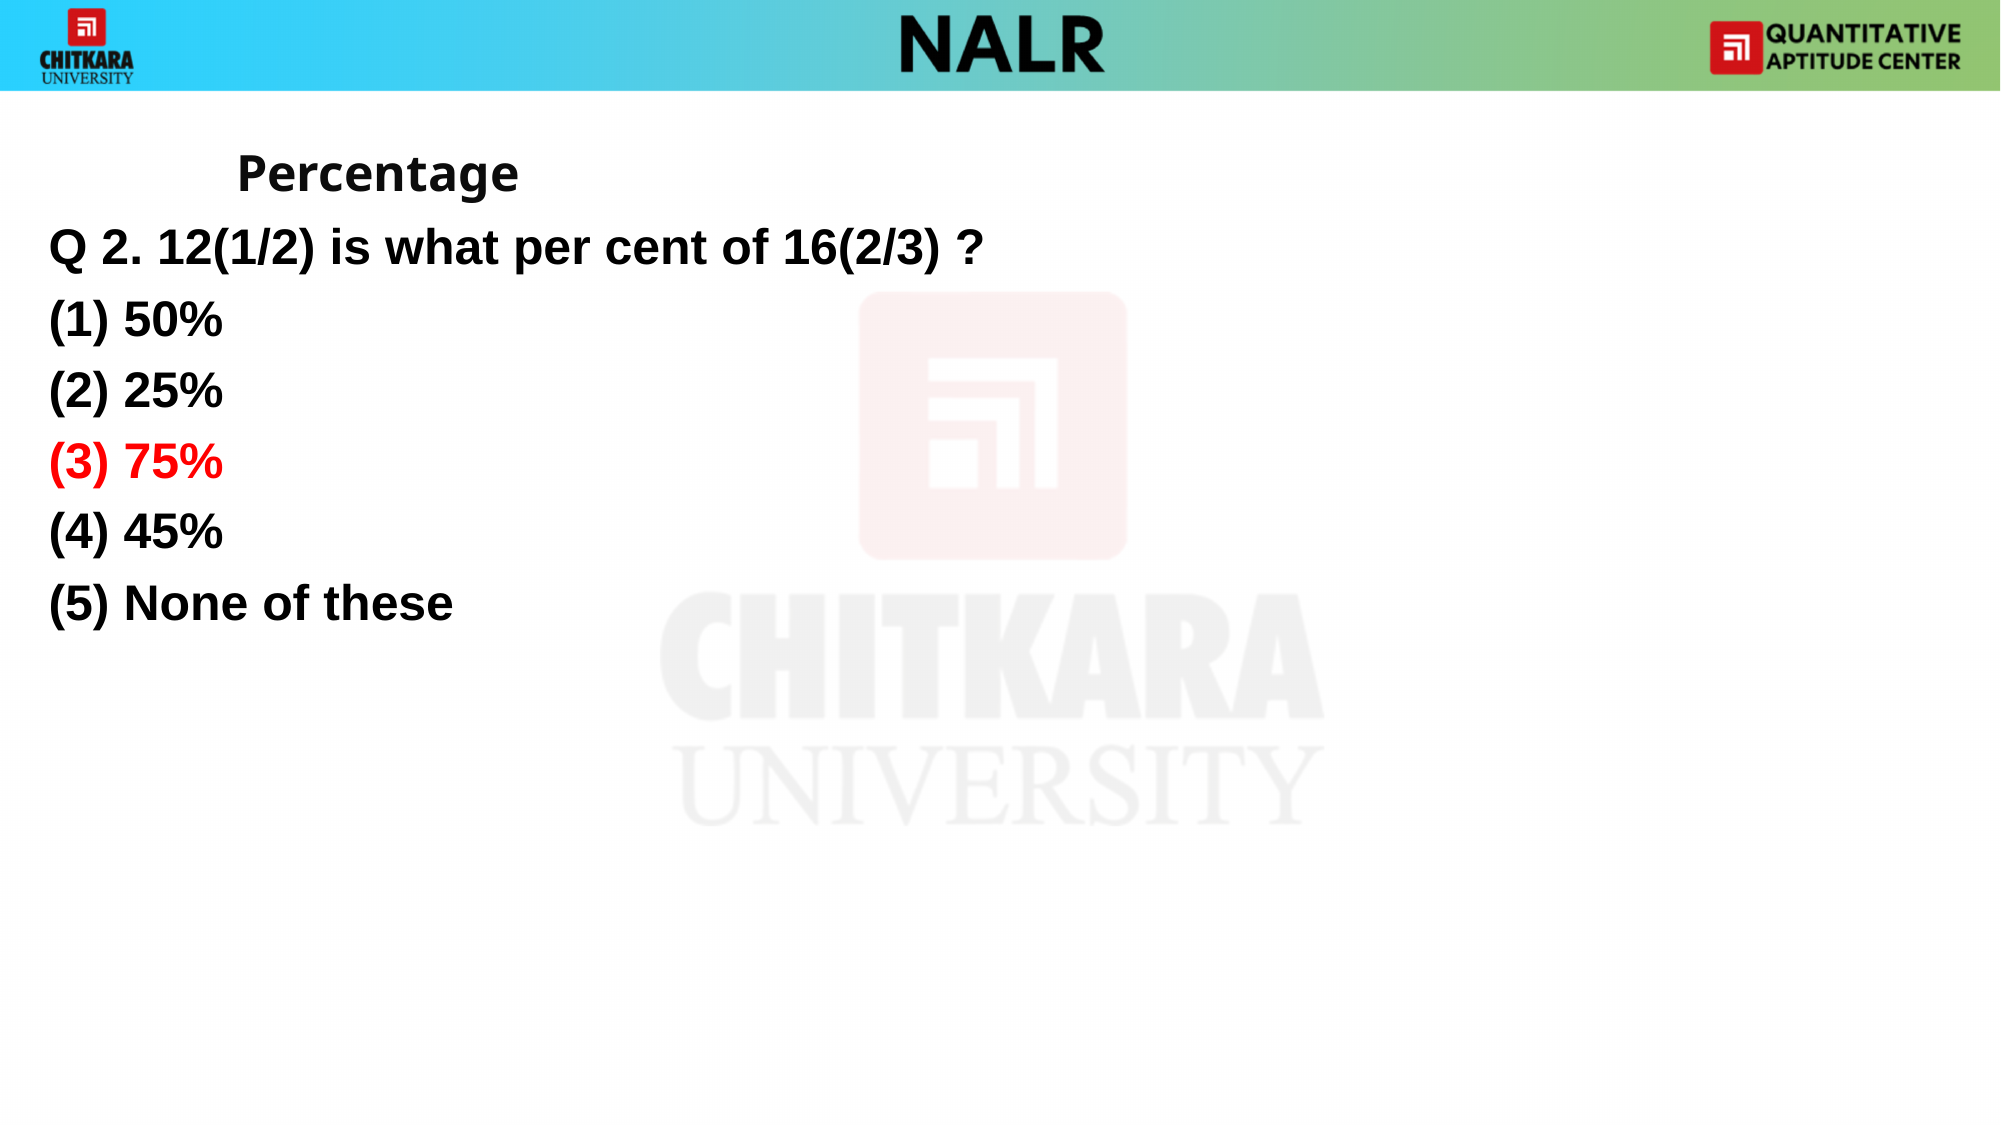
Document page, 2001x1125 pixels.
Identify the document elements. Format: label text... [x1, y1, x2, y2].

picture [0, 0, 2001, 1125]
list Percentage Q 2. 12(1/2) is what per cent of 16(2/3) ? 50% (2) 25% (3) 75% (4) 45% (5) None of these [33, 135, 1959, 1053]
